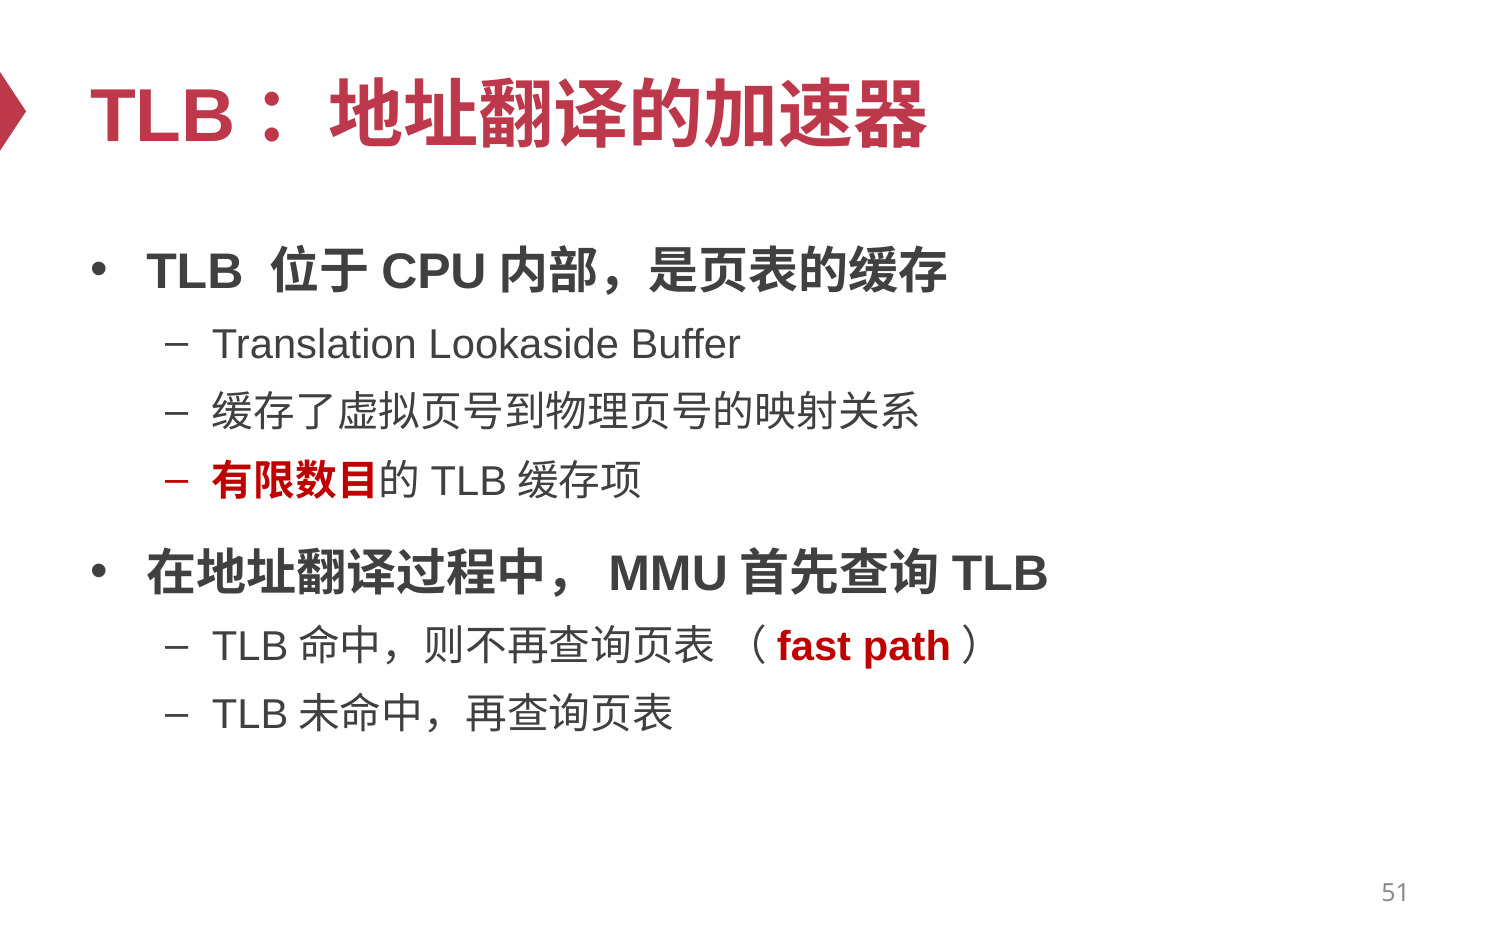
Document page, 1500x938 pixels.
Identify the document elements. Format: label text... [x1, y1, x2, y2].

title TLB：地址翻译的加速器 [75, 37, 1425, 186]
list TLB 位于CPU内部，是页表的缓存 Translation Lookaside Buffer 缓存了虚拟页号到物理页号的映射关系 有限数目的TLB缓存项 在地址翻译过程中，MMU首先查询TLB TLB命中，则不再查询页表 （fast path） TLB未命中，再查询页表 [75, 218, 1425, 838]
slide_number 51 [1074, 868, 1425, 919]
